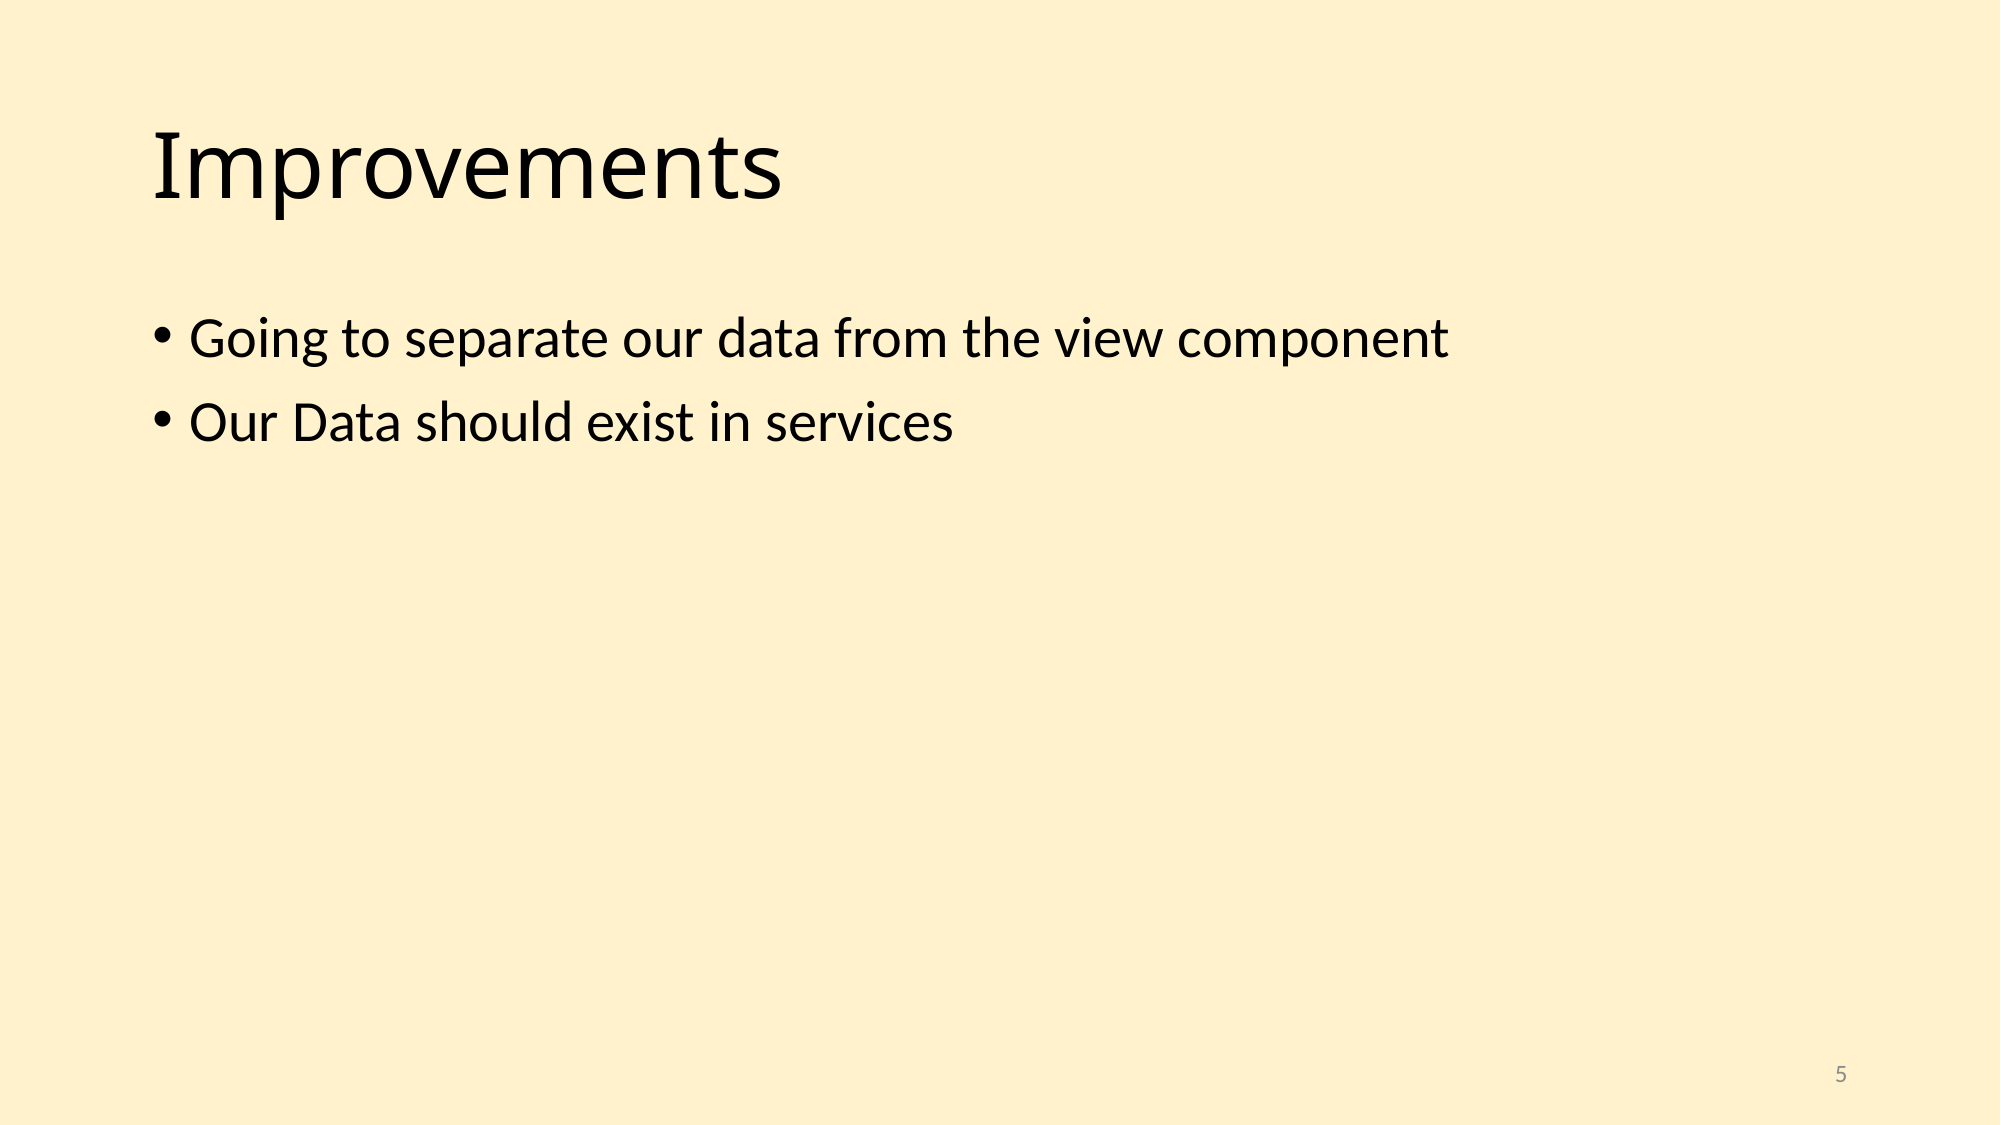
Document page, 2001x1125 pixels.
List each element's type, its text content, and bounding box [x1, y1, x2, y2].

list Going to separate our data from the view component Our Data should exist in services [137, 299, 1863, 1014]
title Improvements [137, 59, 1863, 278]
slide_number 5 [1412, 1042, 1863, 1103]
